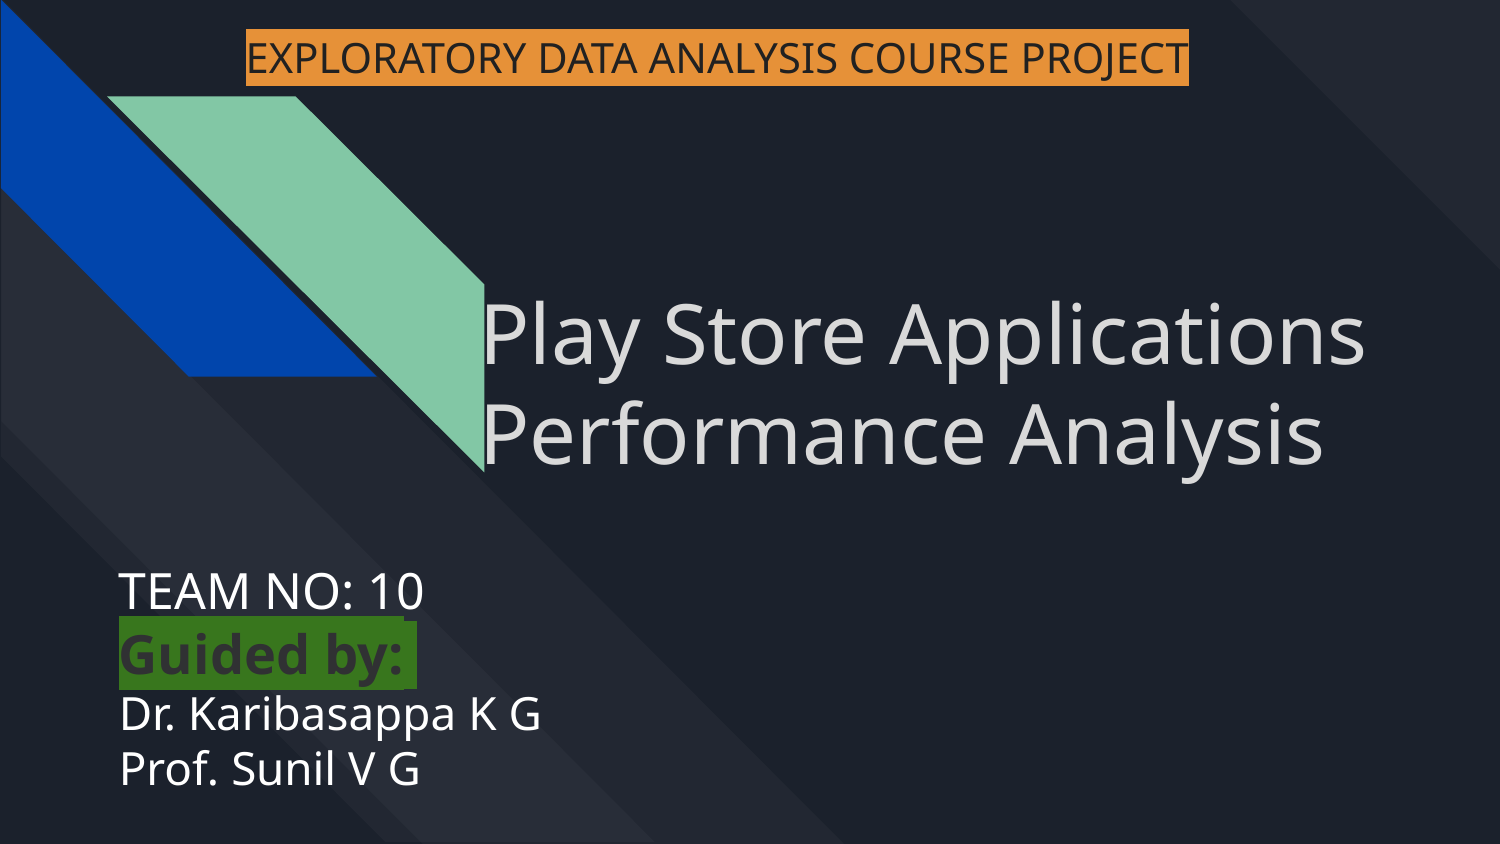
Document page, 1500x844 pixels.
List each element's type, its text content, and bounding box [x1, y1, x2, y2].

title Play Store Applications Performance Analysis [464, 266, 1500, 519]
subtitle TEAM NO: 10 Guided by: Dr. Karibasappa K G Prof. Sunil V G [103, 519, 1203, 811]
text_box EXPLORATORY DATA ANALYSIS COURSE PROJECT [230, 16, 1270, 97]
